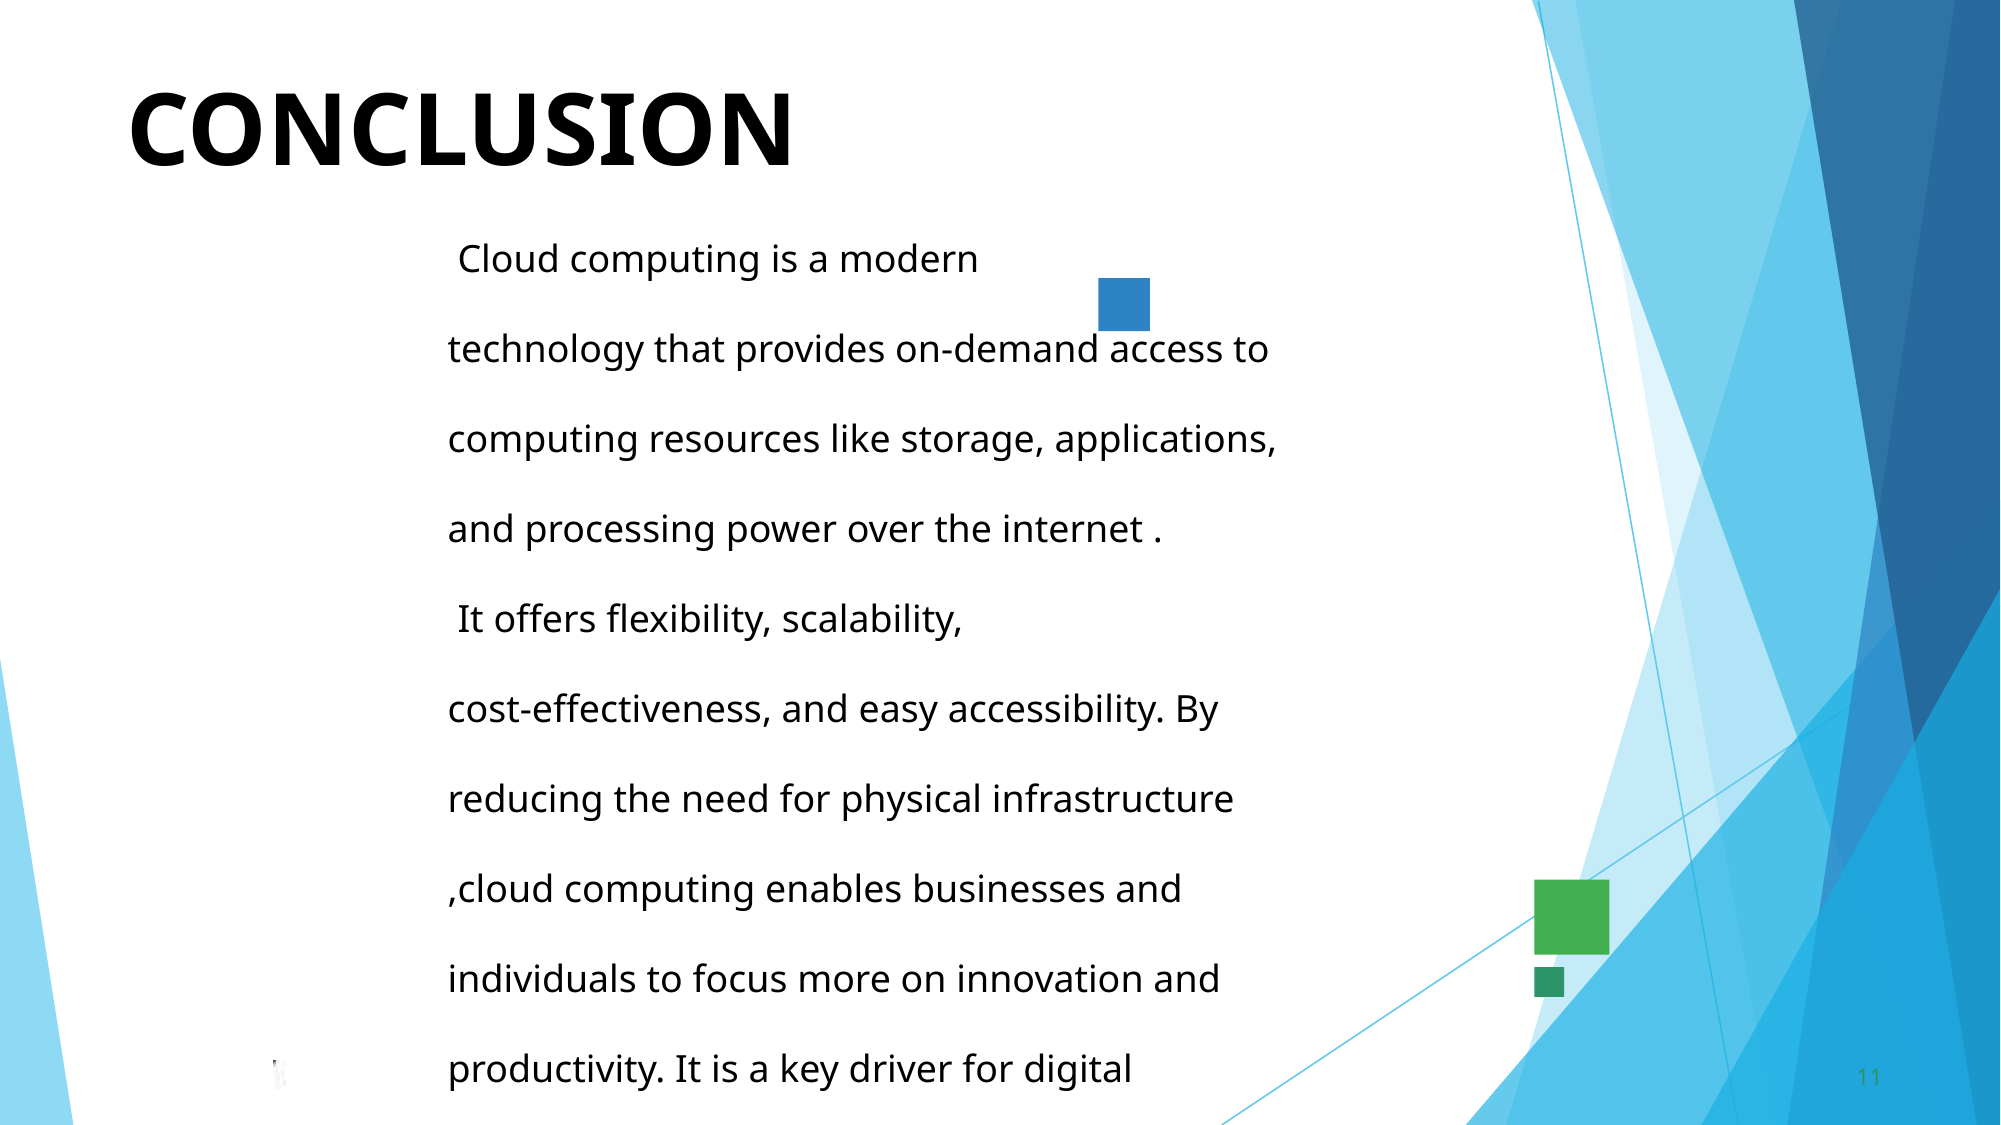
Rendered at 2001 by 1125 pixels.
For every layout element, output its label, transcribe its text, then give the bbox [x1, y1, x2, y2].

title CONCLUSION [123, 62, 876, 254]
picture [273, 1060, 286, 1090]
text_box Cloud computing is a modern technology that provides on-demand access to computing resources like storage, applications, and processing power over the internet . It offers flexibility, scalability, cost-effectiveness, and easy accessibility. By reducing the need for physical infrastructure ,cloud computing enables businesses and individuals to focus more on innovation and productivity. It is a key driver for digital transformation in today’s world. [432, 137, 2000, 1125]
